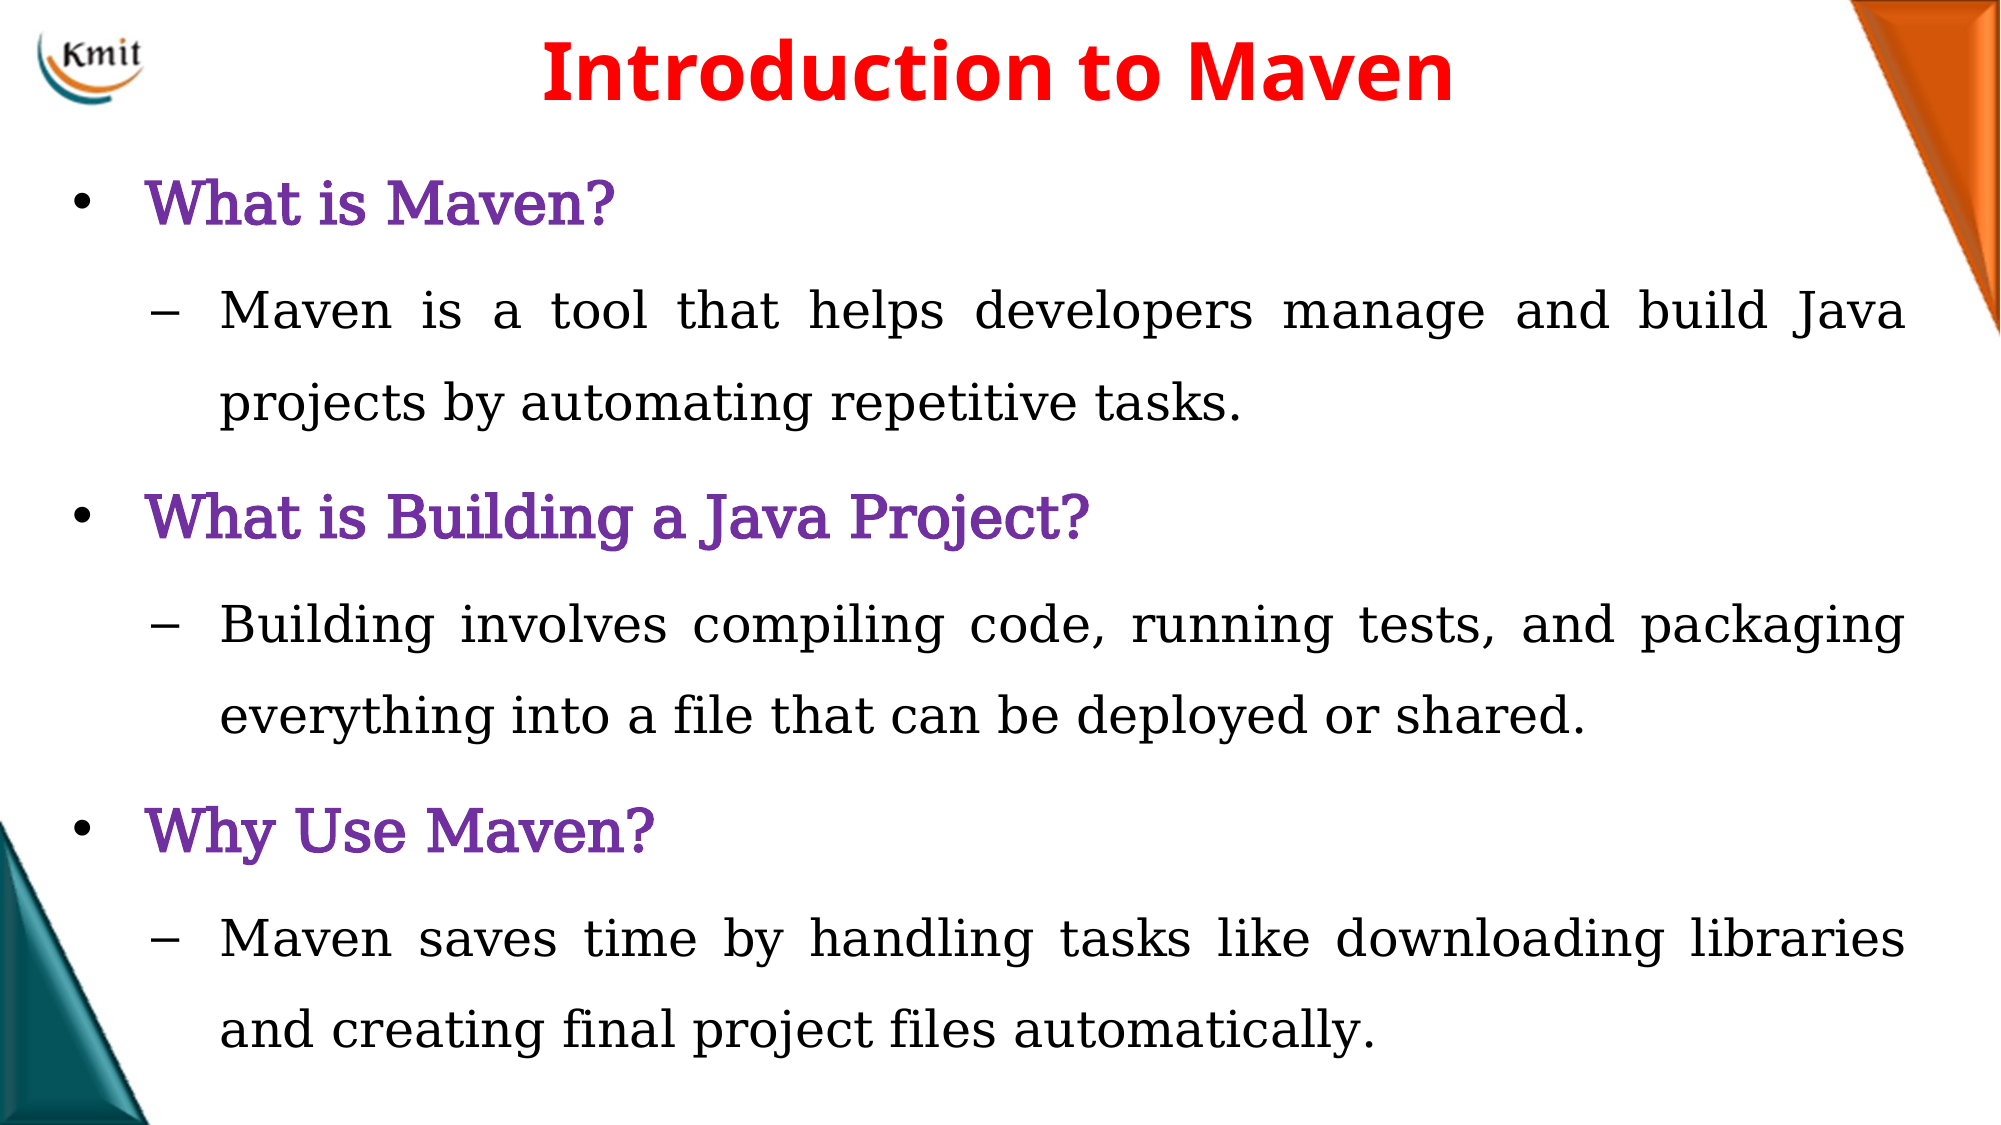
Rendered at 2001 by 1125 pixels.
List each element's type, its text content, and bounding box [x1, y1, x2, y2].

picture [0, 0, 2001, 1125]
list What is Maven? Maven is a tool that helps developers manage and build Java projects by automating repetitive tasks. What is Building a Java Project? Building involves compiling code, running tests, and packaging everything into a file that can be deployed or shared. Why Use Maven? Maven saves time by handling tasks like downloading libraries and creating final project files automatically. [56, 123, 1921, 1095]
title Introduction to Maven [99, 12, 1900, 123]
